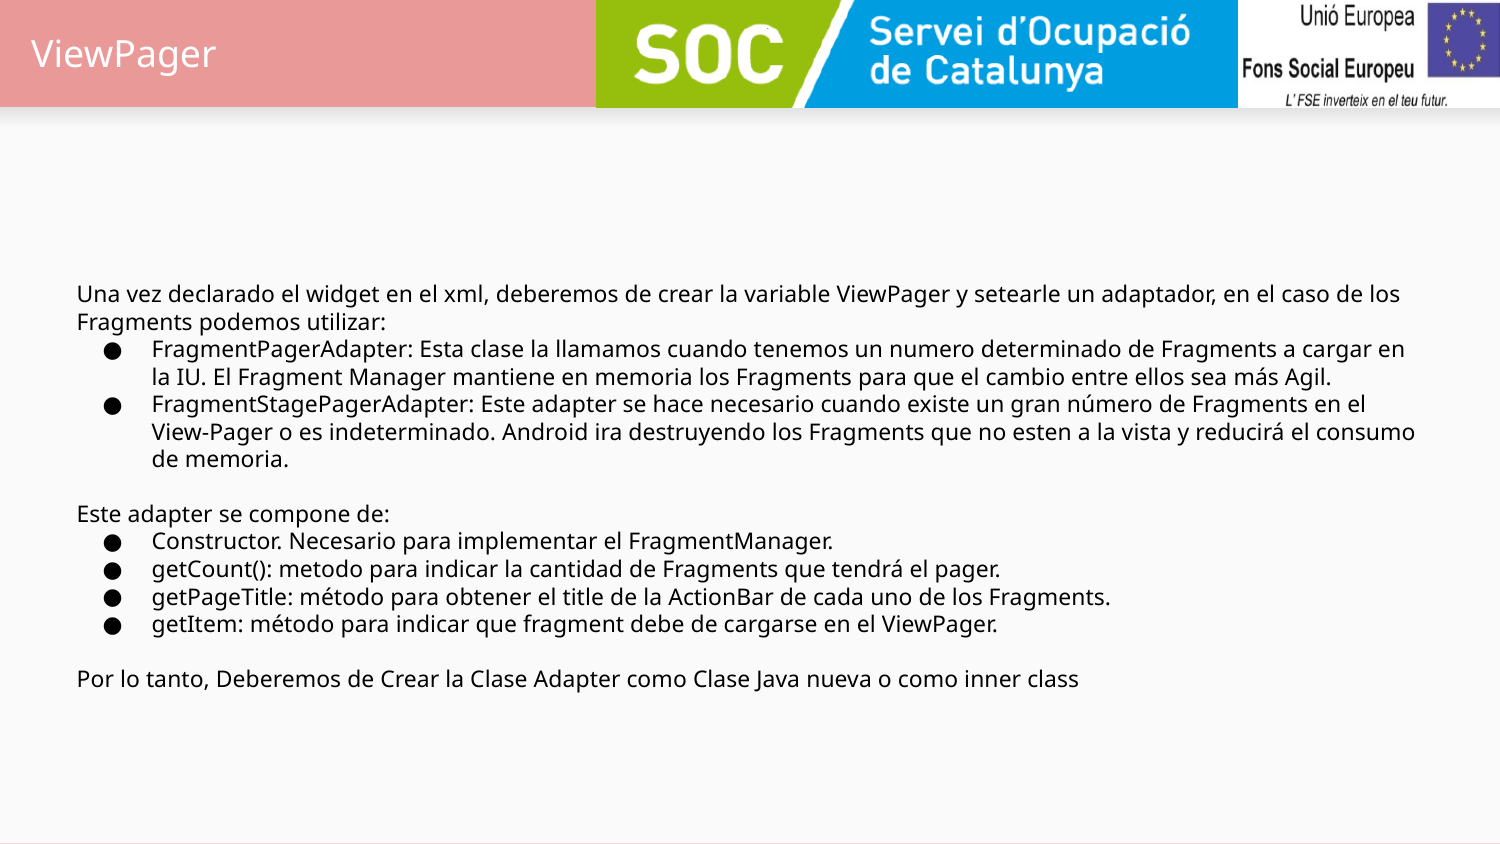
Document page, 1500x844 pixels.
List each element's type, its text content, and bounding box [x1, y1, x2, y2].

picture [1239, 0, 1500, 108]
title ViewPager [16, 2, 1464, 102]
picture [596, 102, 805, 108]
text_box Una vez declarado el widget en el xml, deberemos de crear la variable ViewPager y setearle un adaptador, en el caso de los Fragments podemos utilizar: FragmentPagerAdapter: Esta clase la llamamos cuando tenemos un numero determinado de Fragments a cargar en la IU. El Fragment Manager mantiene en memoria los Fragments para que el cambio entre ellos sea más Agil. FragmentStagePagerAdapter: Este adapter se hace necesario cuando existe un gran número de Fragments en el View-Pager o es indeterminado. Android ira destruyendo los Fragments que no esten a la vista y reducirá el consumo de memoria. Este adapter se compone de: Constructor. Necesario para implementar el FragmentManager. getCount(): metodo para indicar la cantidad de Fragments que tendrá el pager. getPageTitle: método para obtener el title de la ActionBar de cada uno de los Fragments. getItem: método para indicar que fragment debe de cargarse en el ViewPager. Por lo tanto, Deberemos de Crear la Clase Adapter como Clase Java nueva o como inner class [61, 264, 1439, 624]
